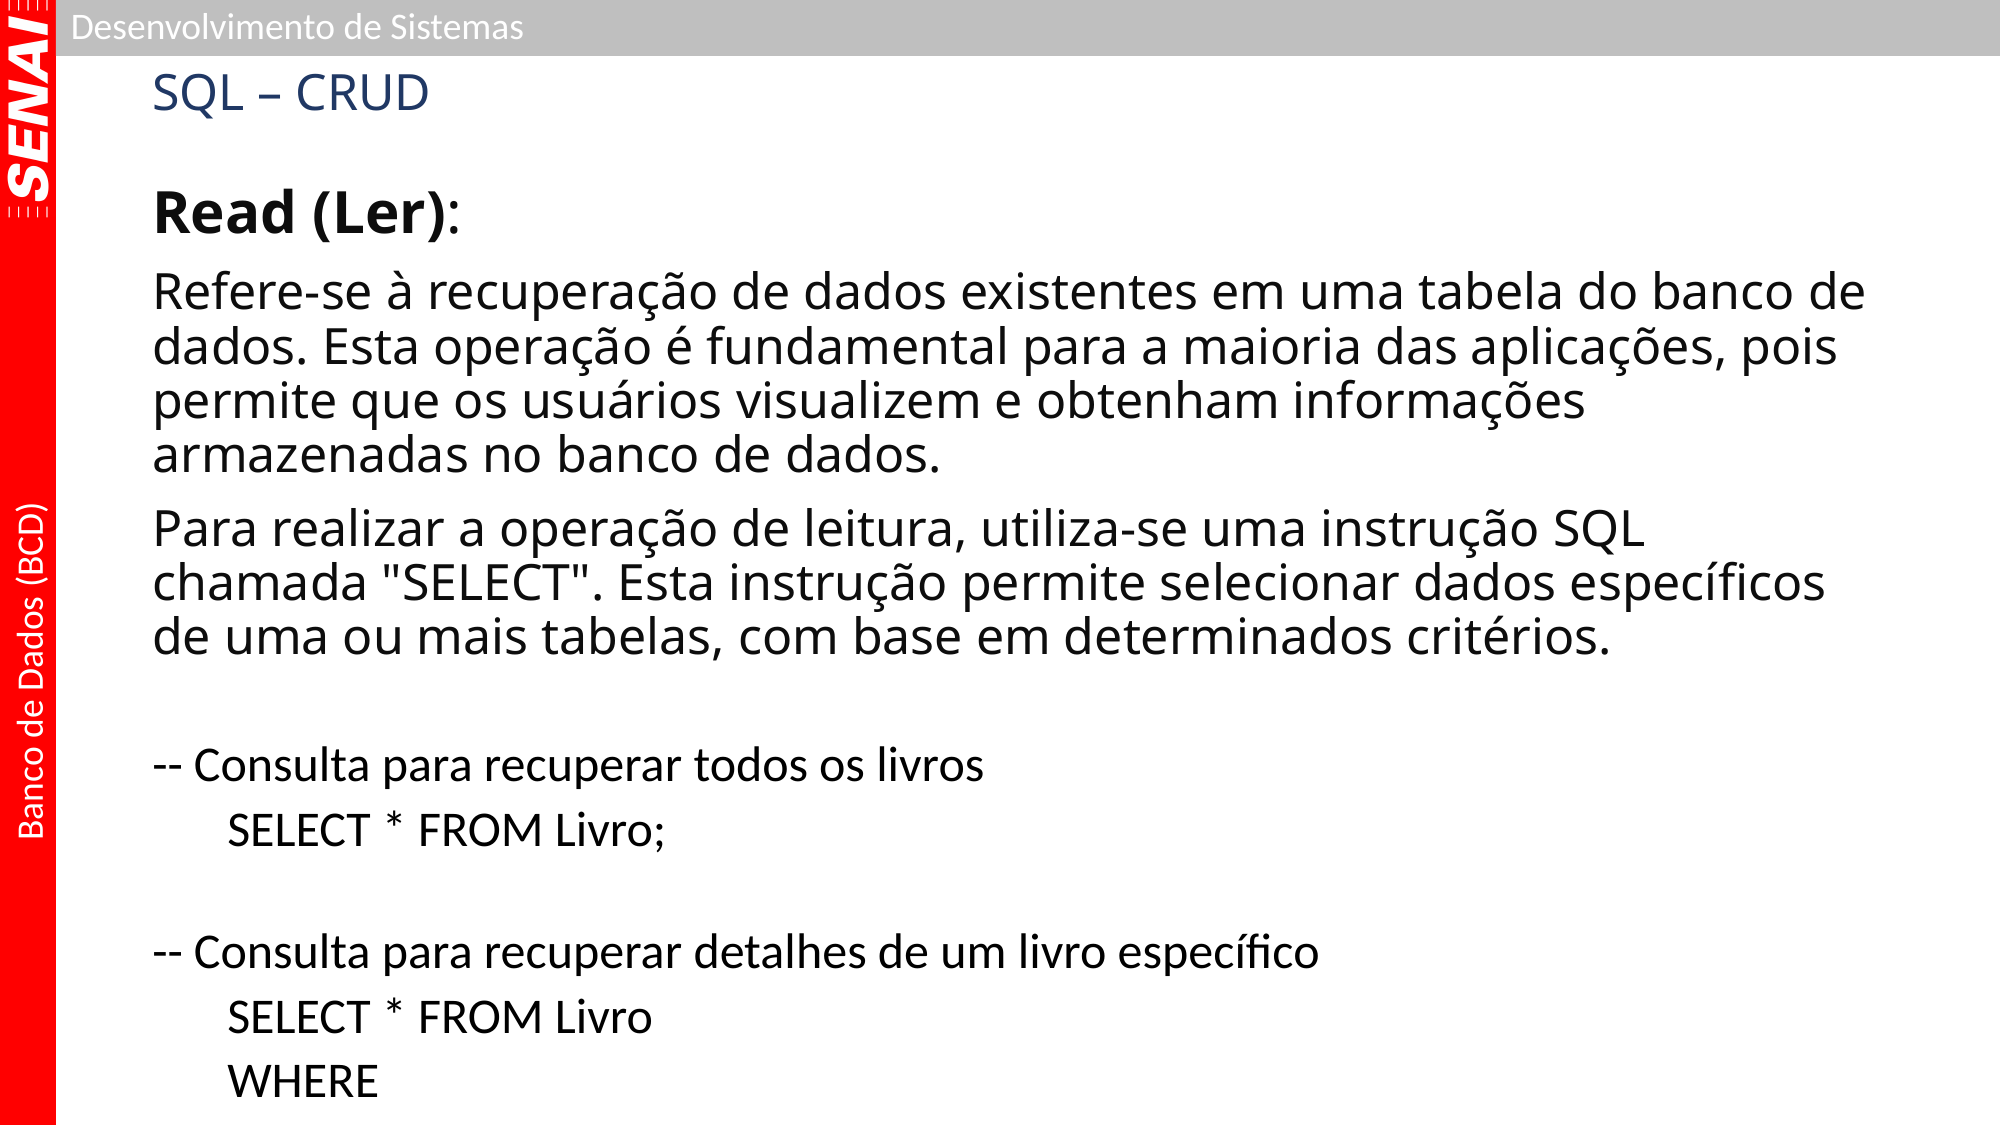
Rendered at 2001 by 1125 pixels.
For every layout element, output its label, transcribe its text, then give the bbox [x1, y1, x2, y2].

text_box [109, 956, 1971, 1108]
picture [0, 0, 56, 217]
title SQL – CRUD [137, 59, 1863, 136]
text_box Read (Ler): Refere-se à recuperação de dados existentes em uma tabela do banco de dados. Esta operação é fundamental para a maioria das aplicações, pois permite que os usuários visualizem e obtenham informações armazenadas no banco de dados. Para realizar a operação de leitura, utiliza-se uma instrução SQL chamada "SELECT". Esta instrução permite selecionar dados específicos de uma ou mais tabelas, com base em determinados critérios. -- Consulta para recuperar todos os livros SELECT * FROM Livro; -- Consulta para recuperar detalhes de um livro específico SELECT * FROM Livro WHERE id = 1; [137, 175, 1891, 956]
